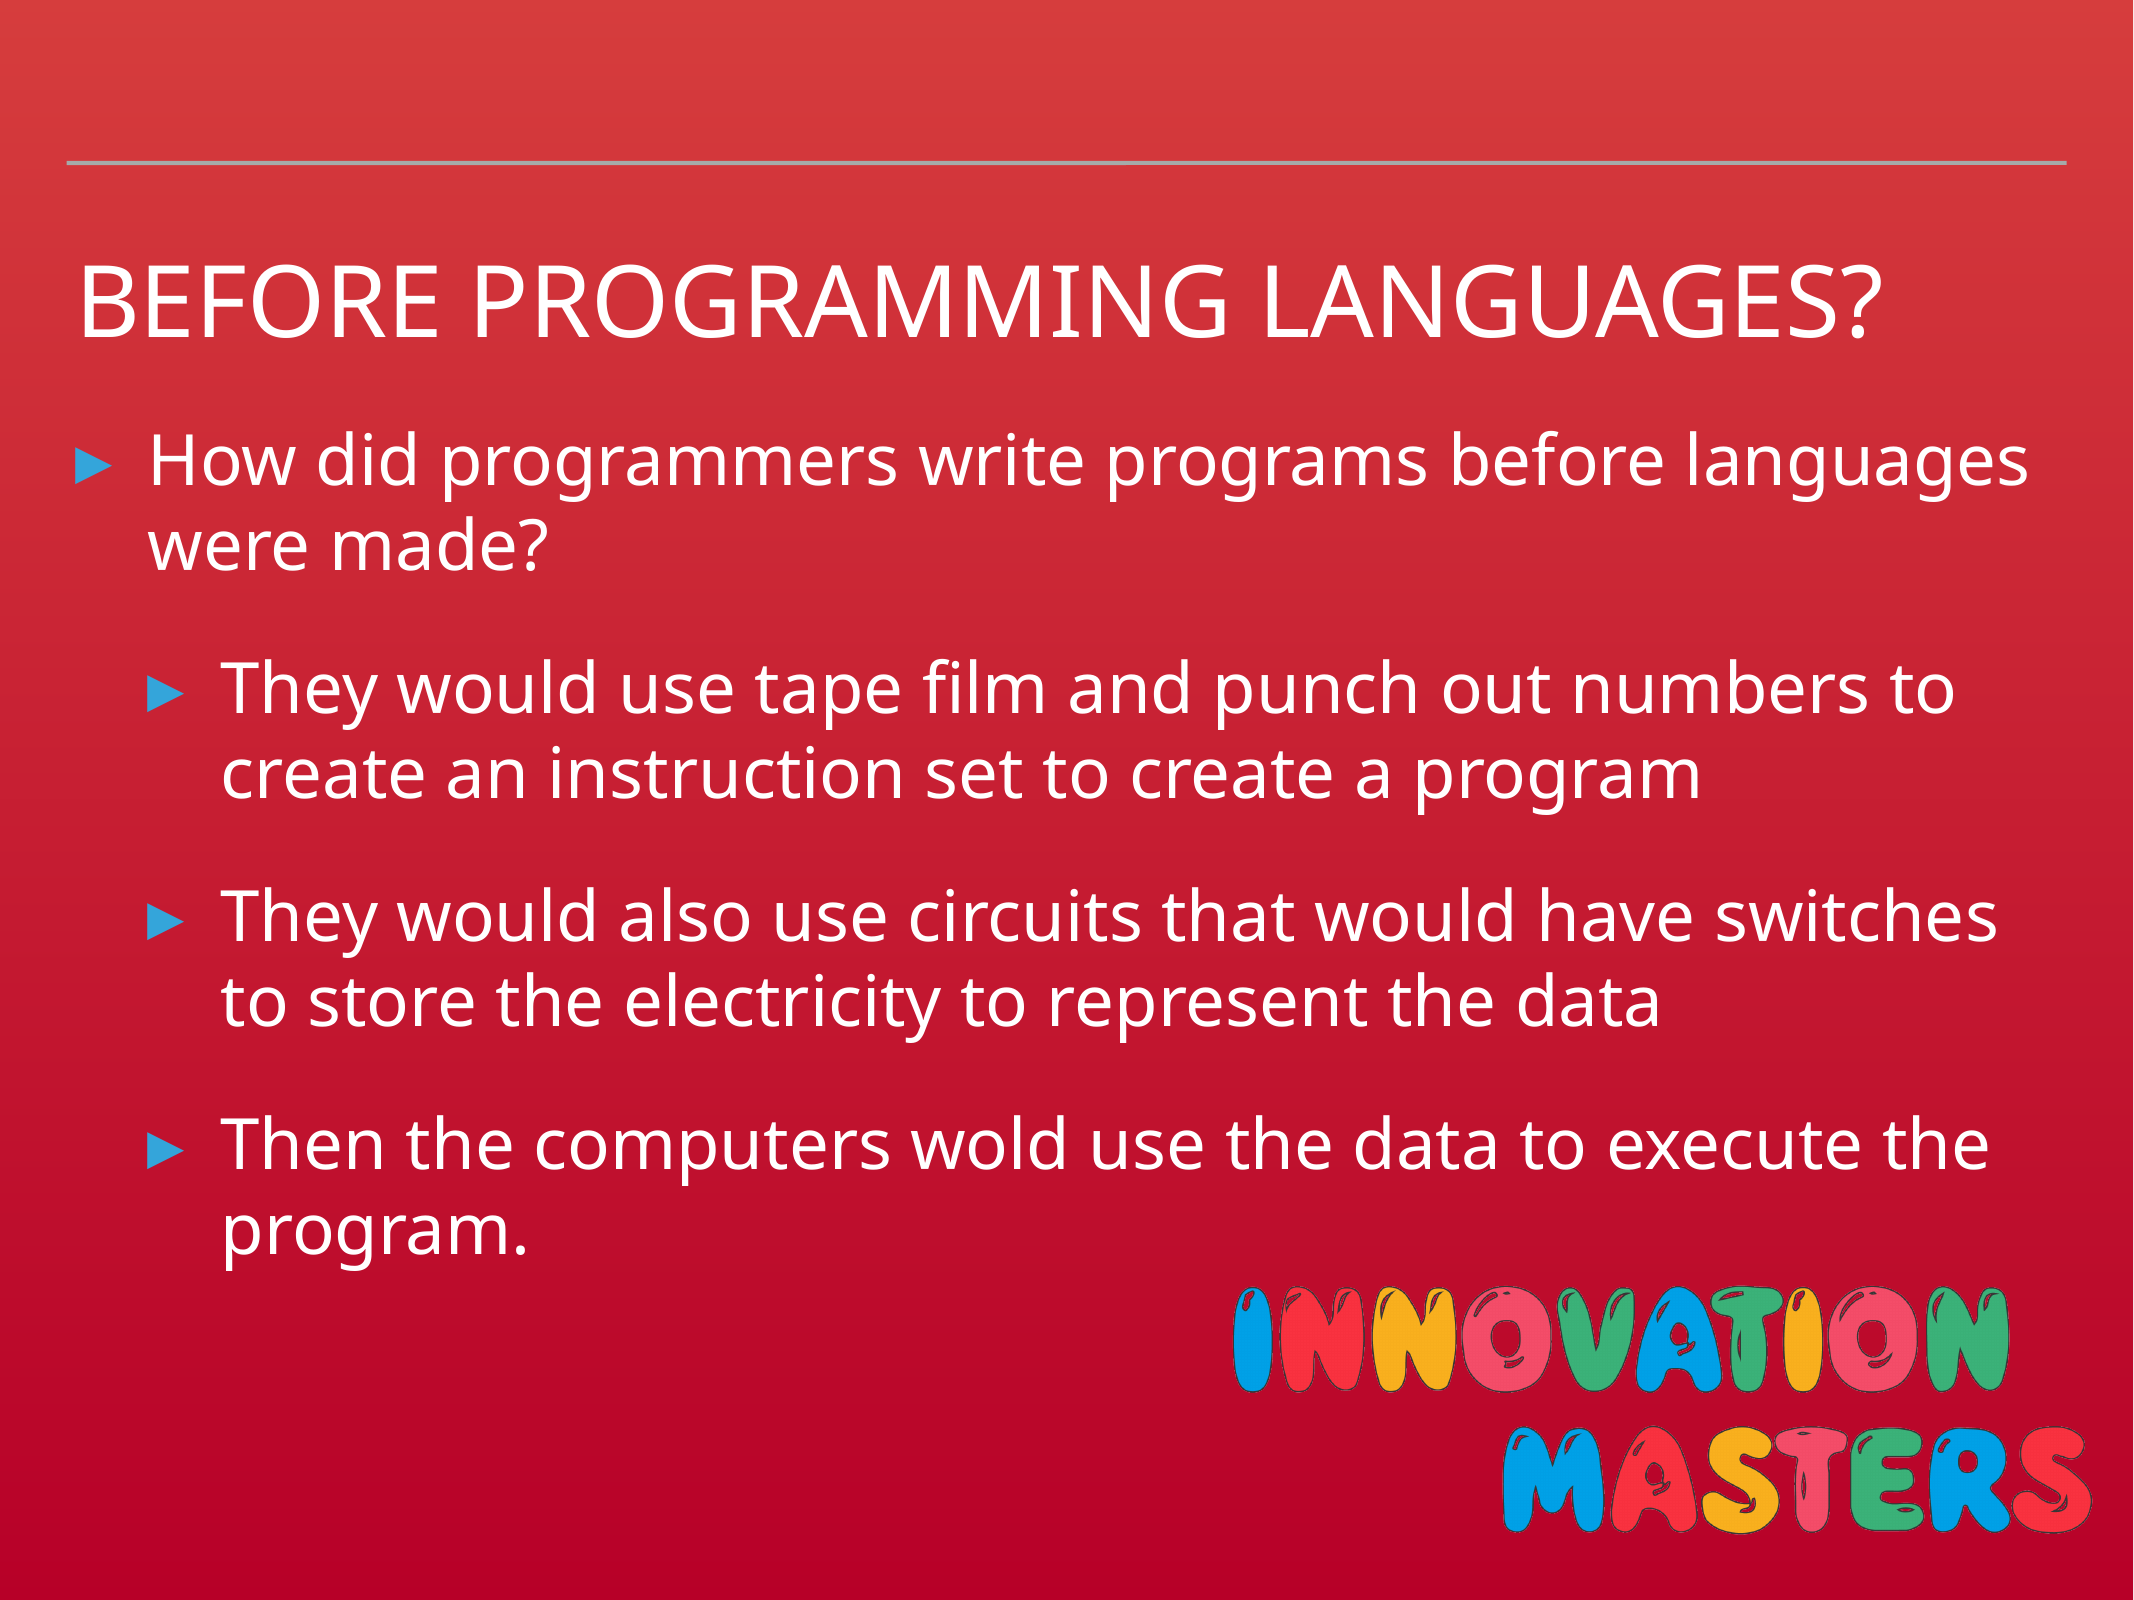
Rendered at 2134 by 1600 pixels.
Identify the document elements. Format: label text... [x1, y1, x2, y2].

list How did programmers write programs before languages were made? They would use tape film and punch out numbers to create an instruction set to create a program They would also use circuits that would have switches to store the electricity to represent the data Then the computers wold use the data to execute the program. [66, 405, 2068, 1409]
title Before Programming Languages? [66, 251, 2068, 372]
picture [1218, 1127, 2104, 1600]
